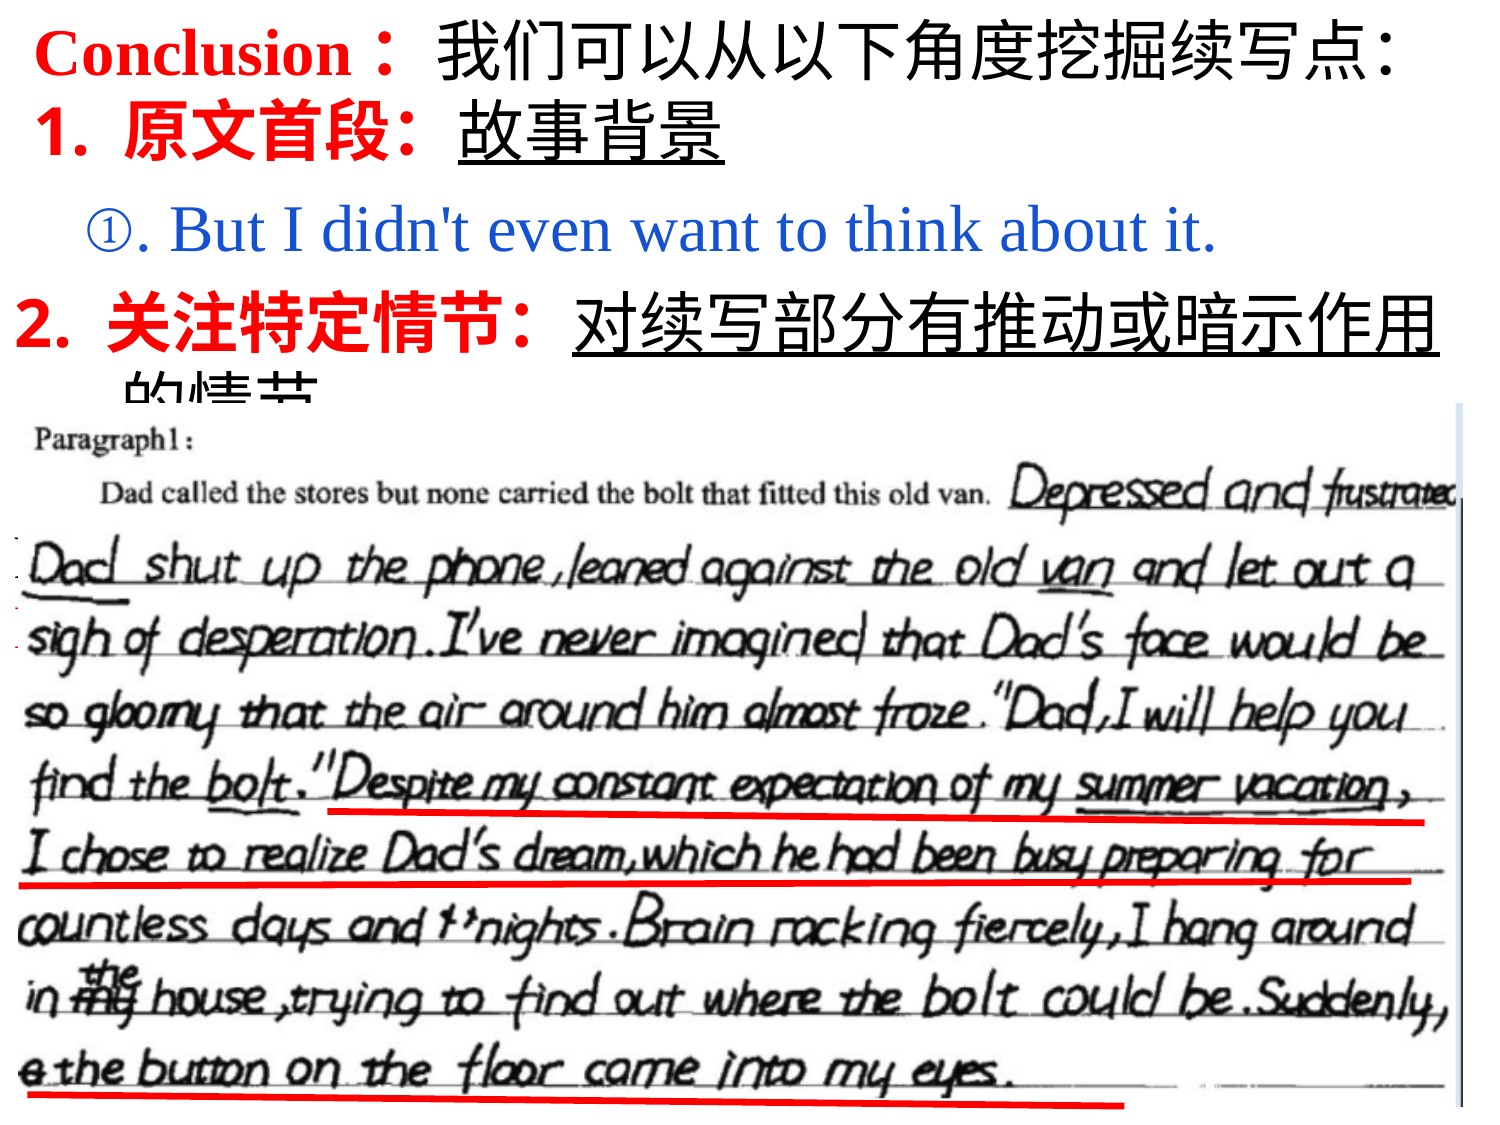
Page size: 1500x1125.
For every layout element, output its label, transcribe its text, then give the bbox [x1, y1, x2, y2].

text_box 2. 关注特定情节：对续写部分有推动或暗示作用 的情节 Good-bye, Max. I was going to miss this ball of fur. I put him down and laughed as he batted a button across the floor like a soccer player. He was interested in all small objects. [0, 273, 1500, 668]
text_box Conclusion：我们可以从以下角度挖掘续写点： 1. 原文首段：故事背景 [18, 1, 1500, 176]
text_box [18, 881, 1412, 886]
picture [18, 403, 1463, 1107]
text_box ①. But I didn't even want to think about it. [70, 177, 1390, 273]
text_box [27, 1094, 1125, 1107]
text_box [327, 811, 1425, 823]
